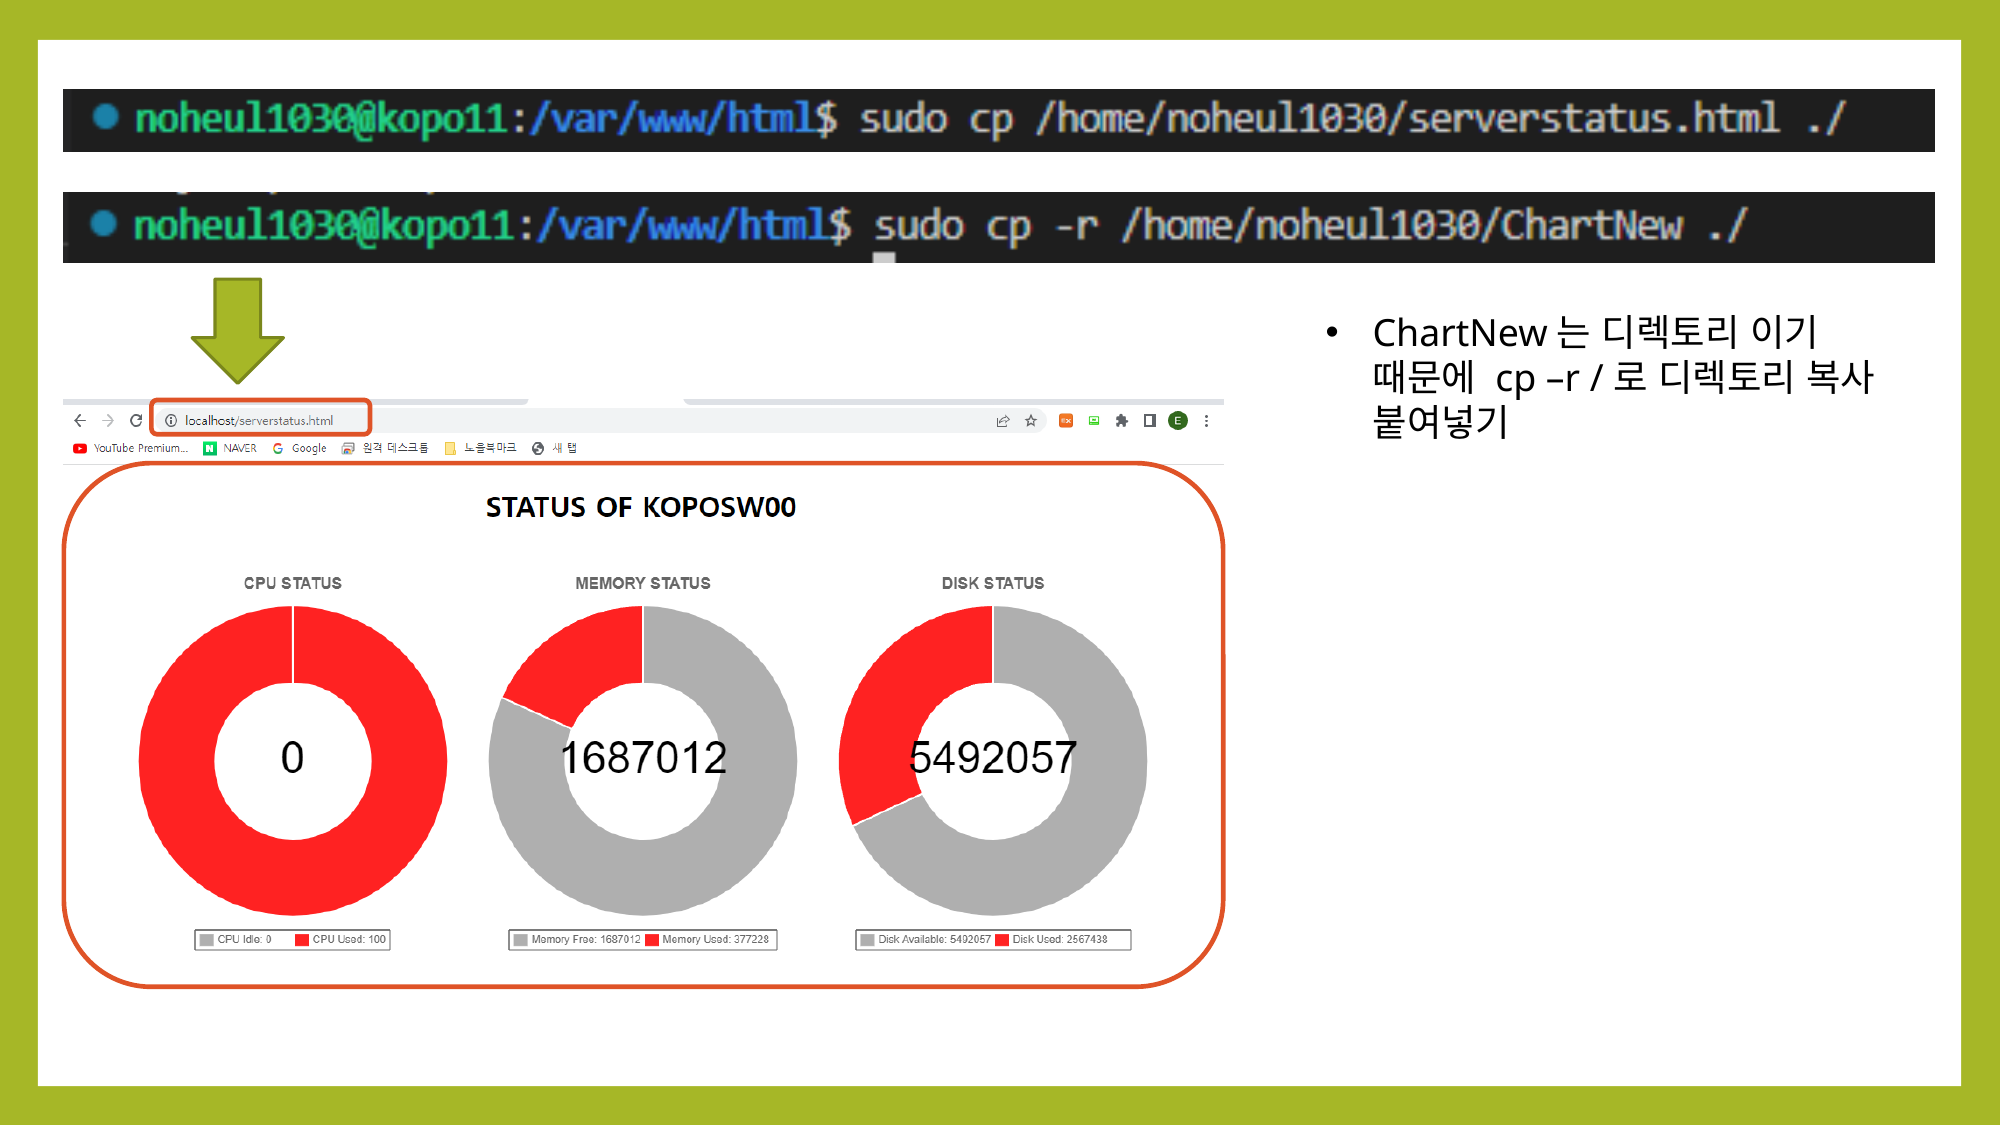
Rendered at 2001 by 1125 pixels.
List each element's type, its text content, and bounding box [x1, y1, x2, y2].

picture [63, 191, 1935, 263]
text_box ChartNew는 디렉토리 이기 때문에 cp –r /로 디렉토리 복사 붙여넣기 [1310, 301, 1935, 452]
text_box [190, 277, 285, 385]
picture [63, 89, 1935, 153]
picture [63, 399, 1224, 1054]
